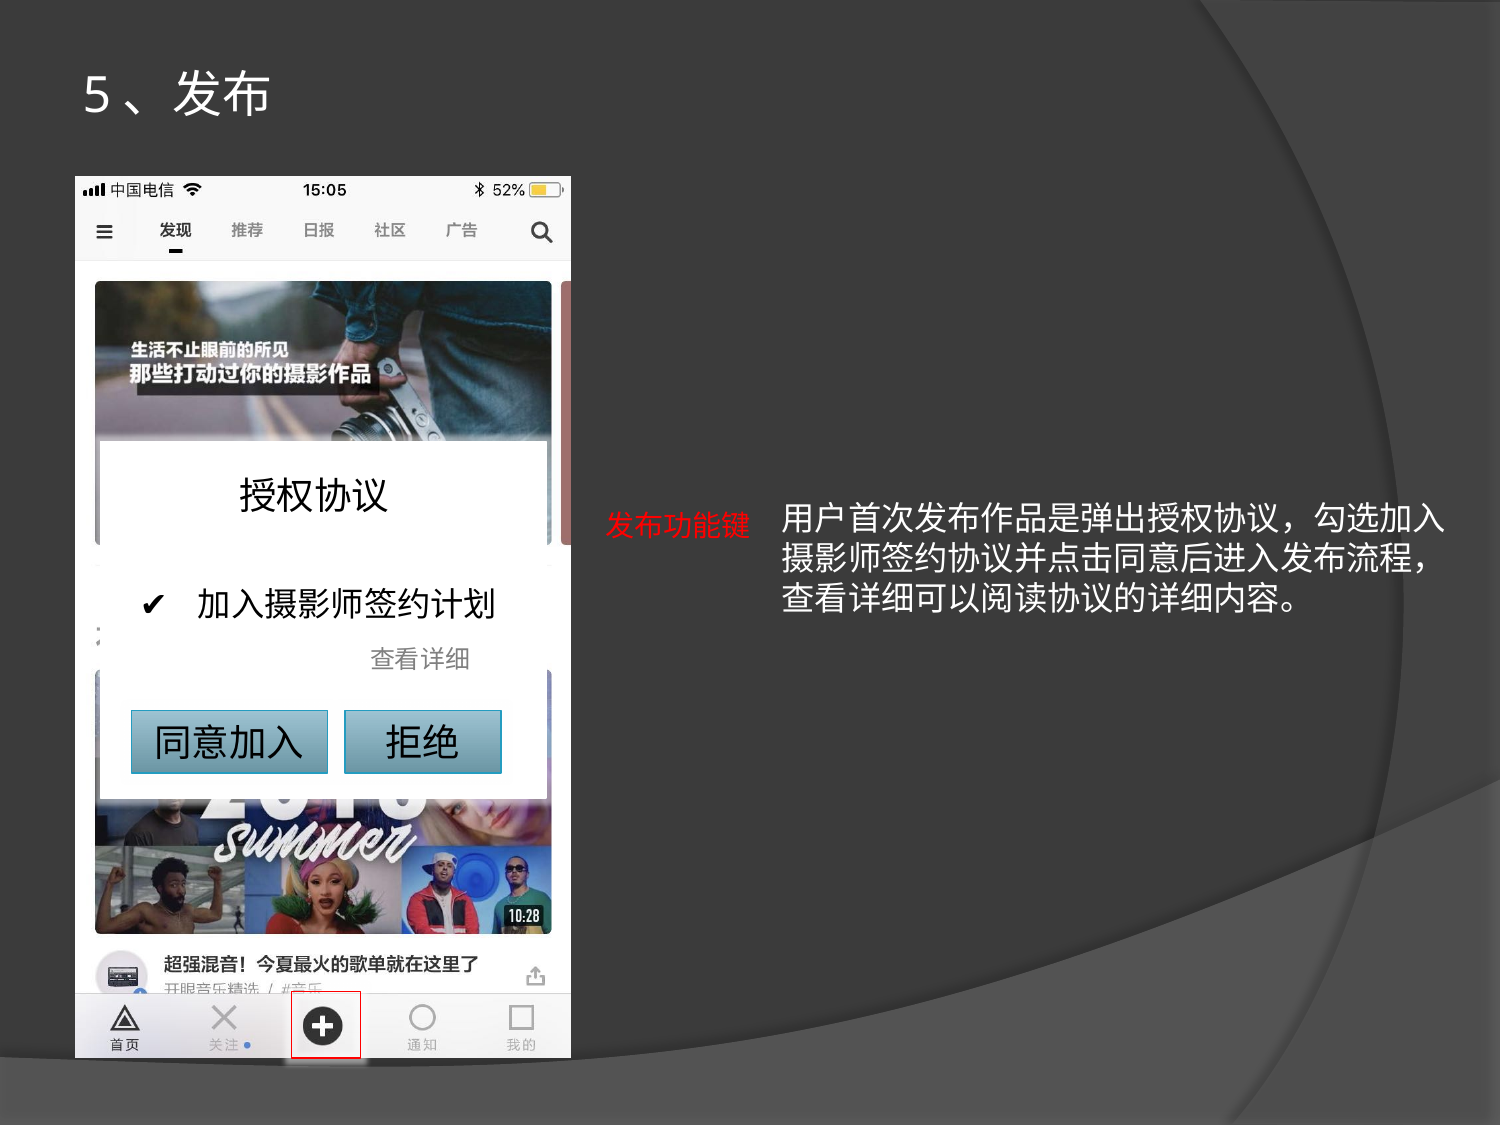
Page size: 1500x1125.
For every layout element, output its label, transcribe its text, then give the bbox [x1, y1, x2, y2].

text_box 用户首次发布作品是弹出授权协议，勾选加入摄影师签约协议并点击同意后进入发布流程，查看详细可以阅读协议的详细内容。 [766, 489, 1476, 625]
text_box 发布功能键 [590, 499, 766, 550]
title 5、发布 [75, 45, 1300, 141]
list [74, 176, 571, 1059]
